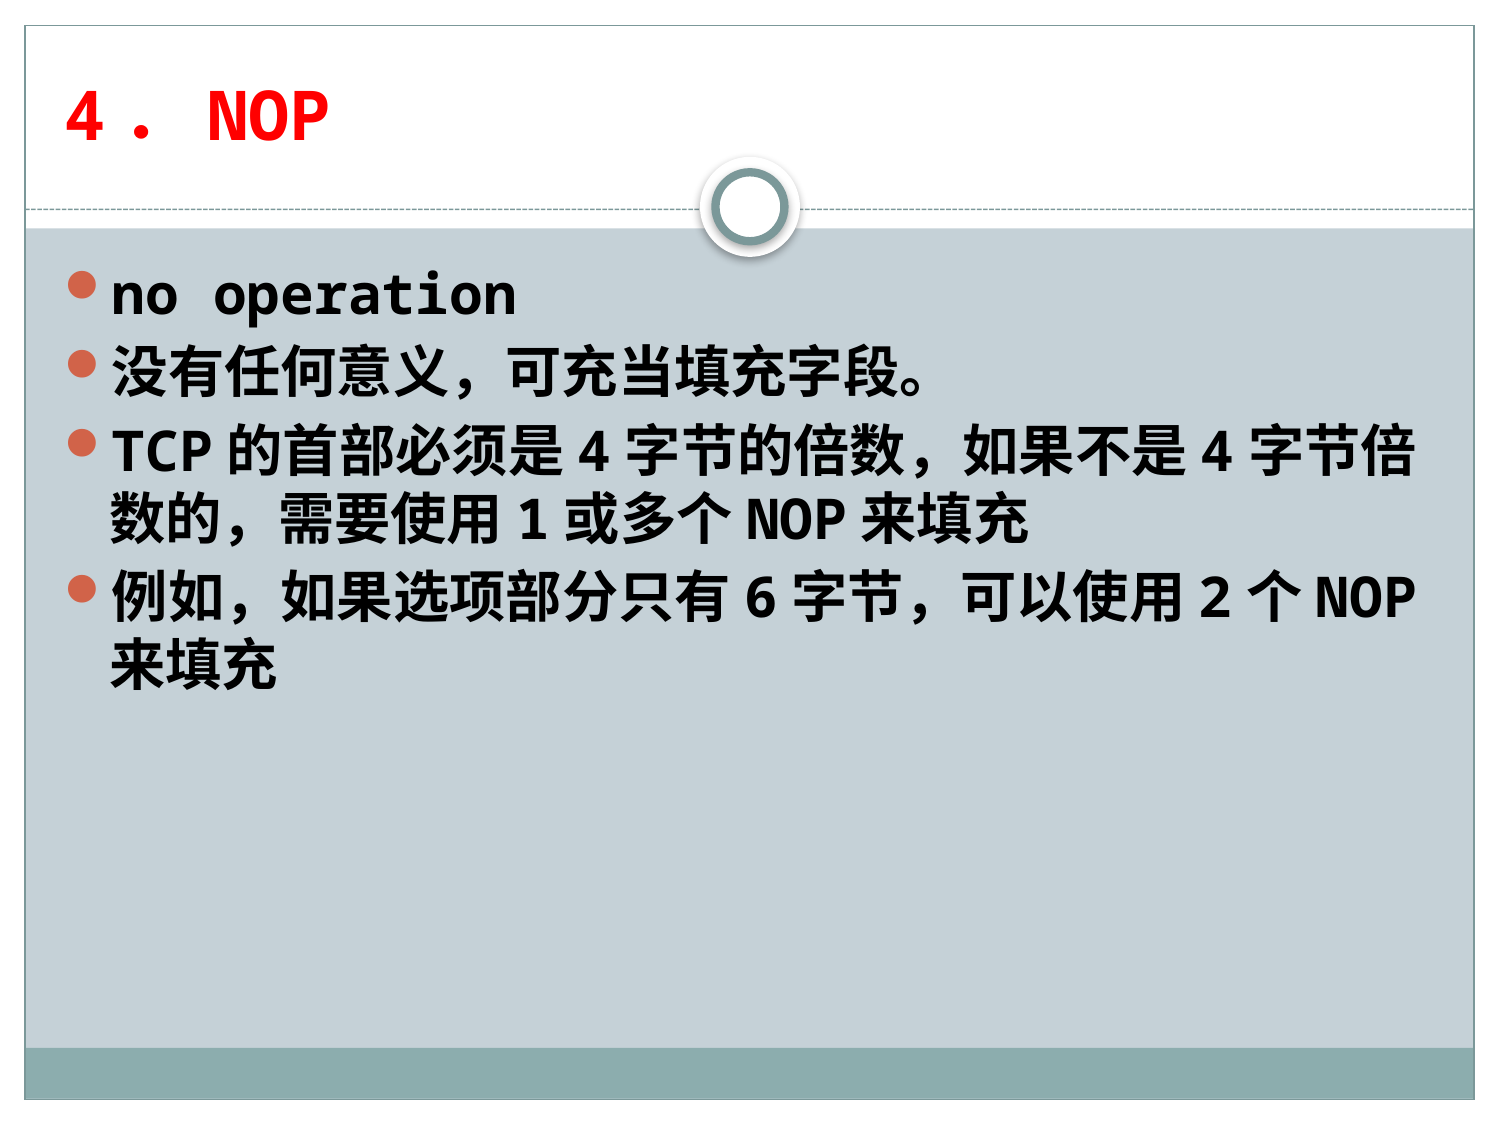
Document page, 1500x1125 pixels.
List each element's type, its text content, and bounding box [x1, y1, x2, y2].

list no operation 没有任何意义，可充当填充字段。 TCP的首部必须是4字节的倍数，如果不是4字节倍数的，需要使用1或多个NOP来填充 例如，如果选项部分只有6字节，可以使用2个NOP来填充 [49, 250, 1445, 1001]
title 4．NOP [49, 37, 1450, 162]
